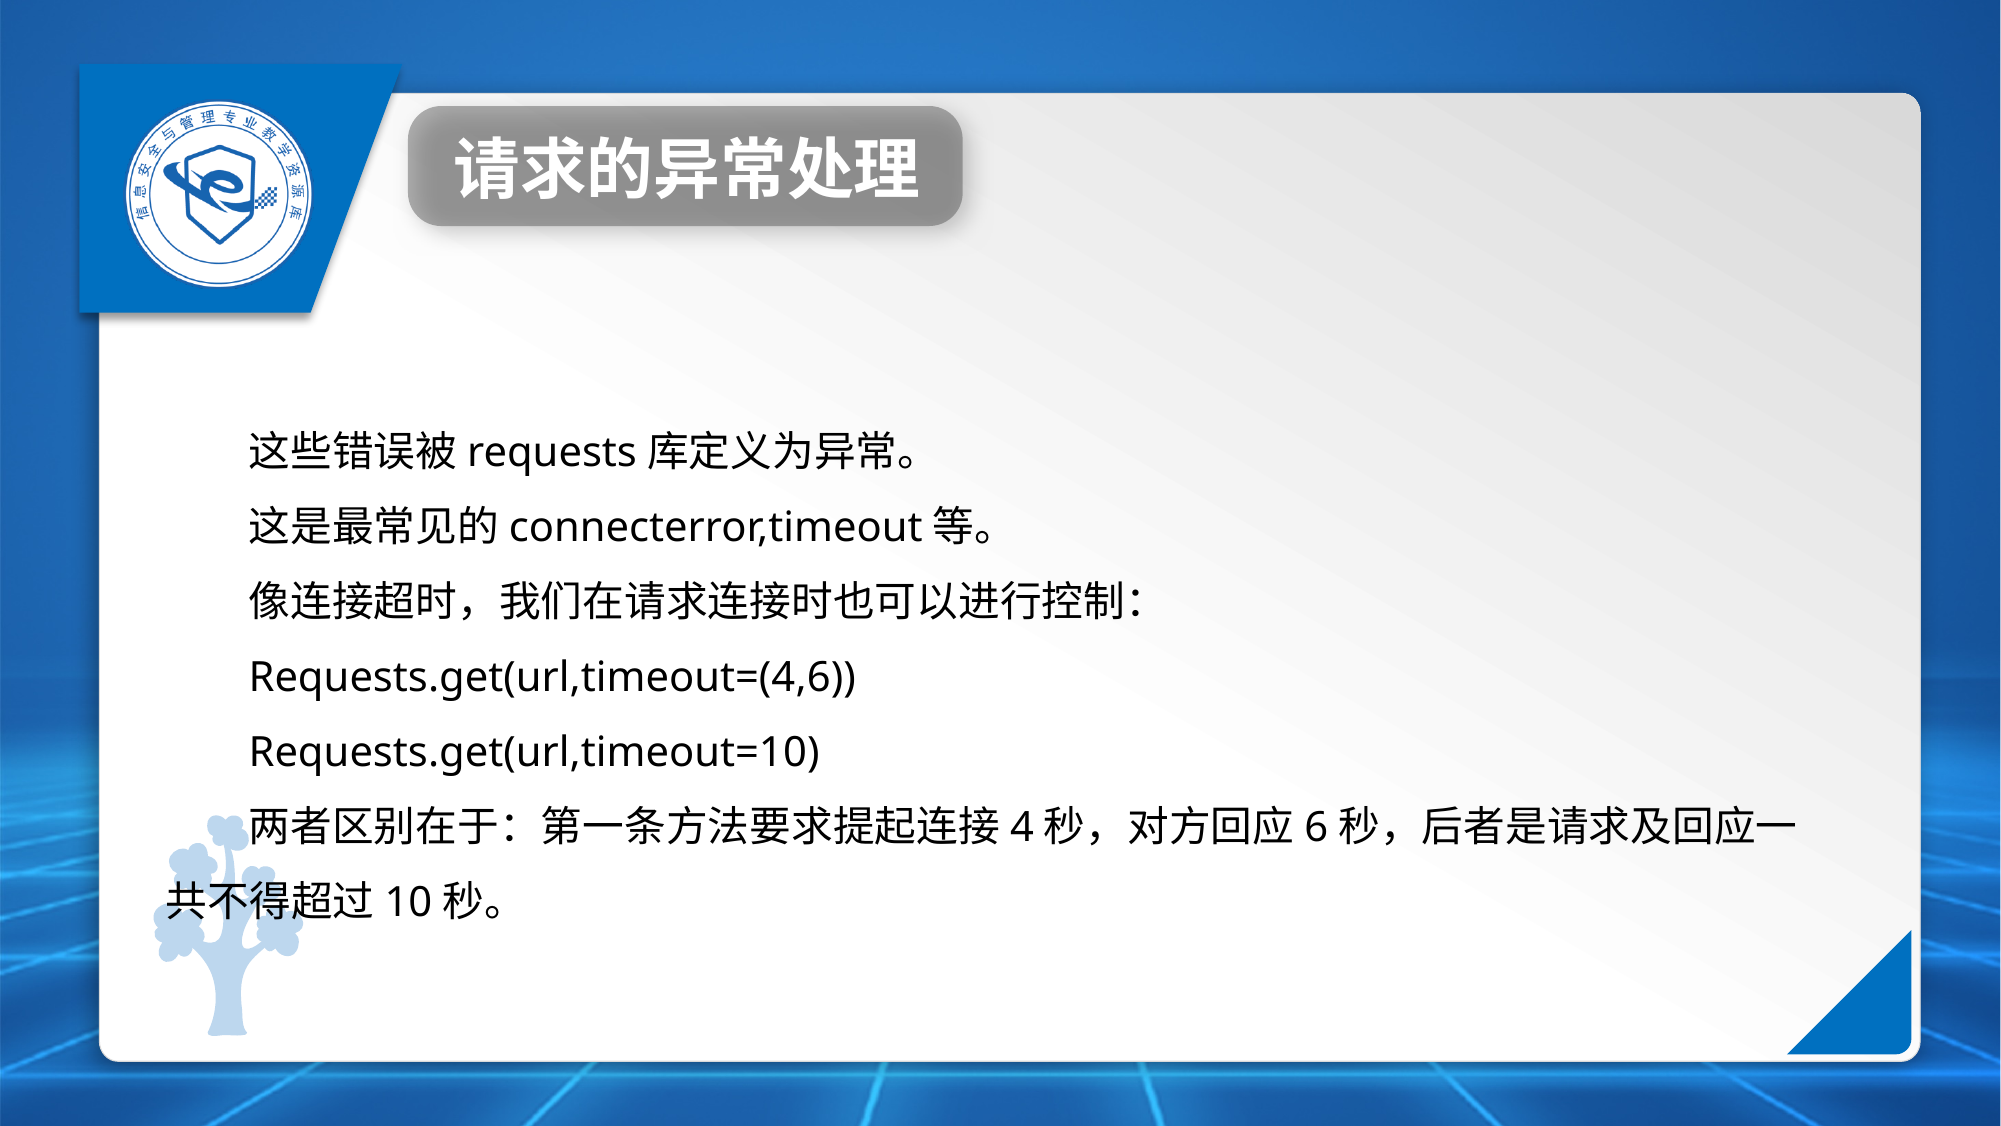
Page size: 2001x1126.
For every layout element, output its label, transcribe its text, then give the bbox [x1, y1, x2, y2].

text_box 请求的异常处理 [438, 118, 936, 214]
text_box 这些错误被requests库定义为异常。 这是最常见的connecterror,timeout等。 像连接超时，我们在请求连接时也可以进行控制： Requests.get(url,timeout=(4,6)) Requests.get(url,timeout=10) 两者区别在于：第一条方法要求提起连接4秒，对方回应6秒，后者是请求及回应一共不得超过10秒。 [151, 392, 1820, 933]
text_box [256, 933, 268, 941]
text_box [406, 104, 964, 228]
picture [0, 0, 2001, 1126]
text_box [179, 933, 278, 1036]
text_box [265, 933, 299, 957]
text_box [154, 933, 193, 962]
text_box [185, 933, 205, 941]
